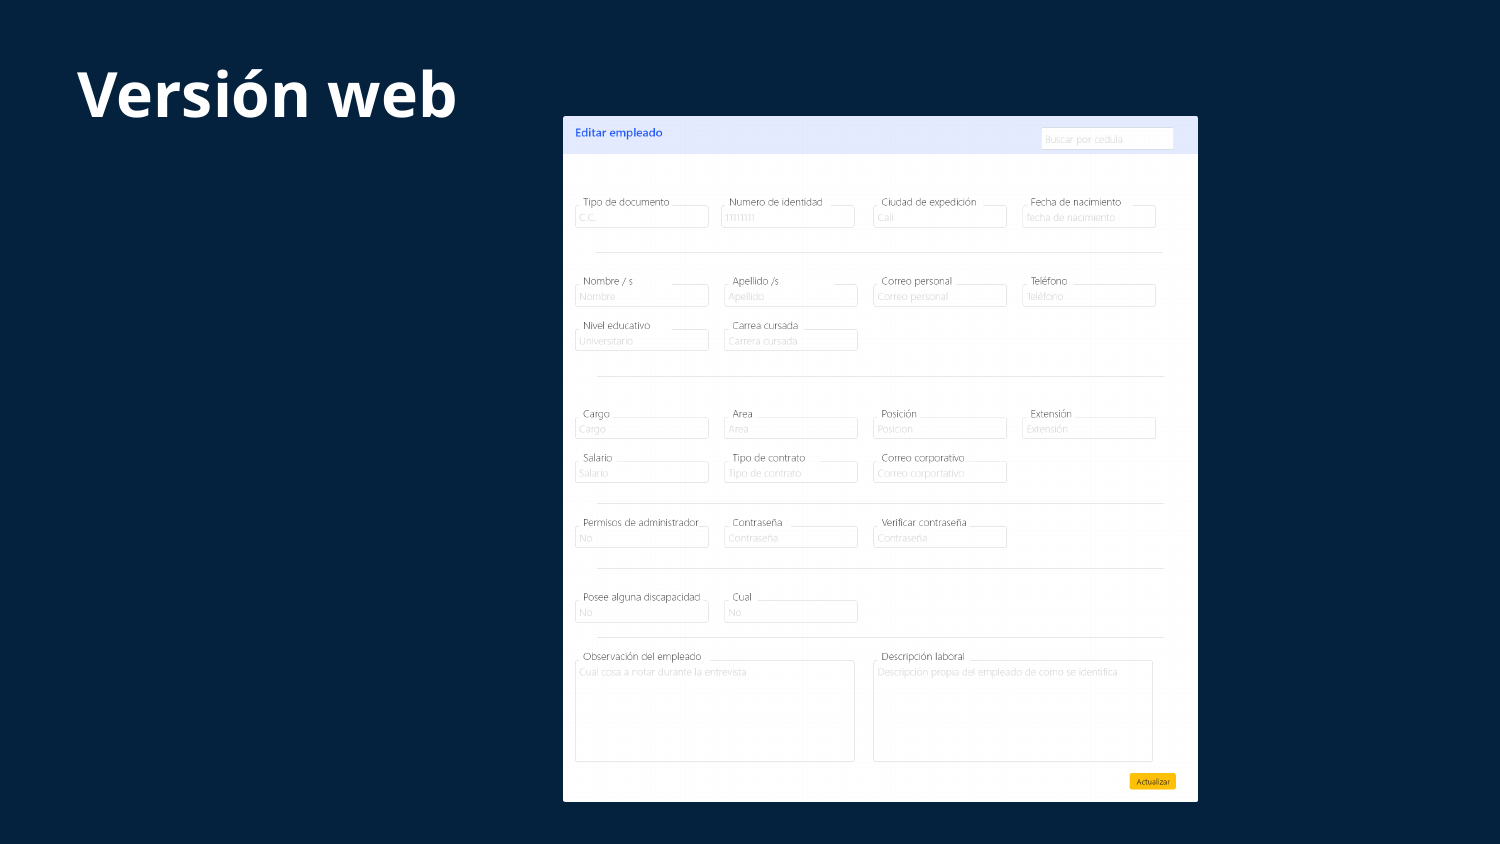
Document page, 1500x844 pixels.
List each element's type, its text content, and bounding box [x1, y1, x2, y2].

picture [563, 116, 1199, 802]
title Versión web [62, 28, 824, 174]
